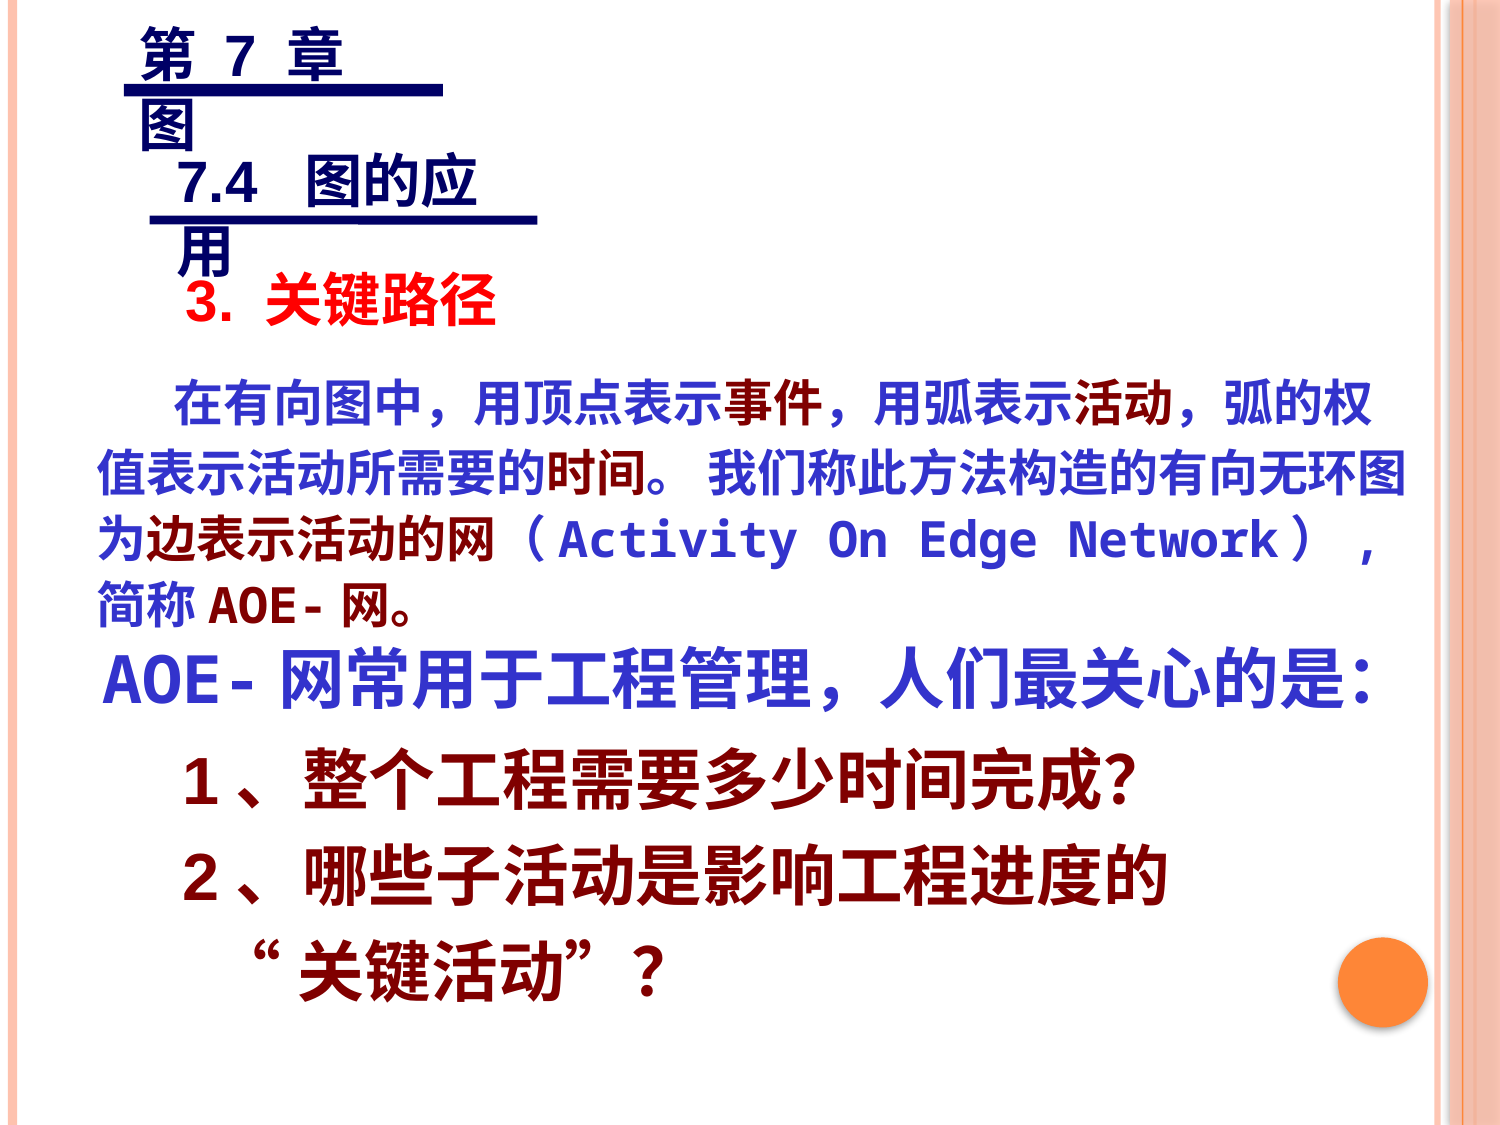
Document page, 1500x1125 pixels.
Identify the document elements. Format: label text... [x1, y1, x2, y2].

text_box 第 7 章 图 [123, 91, 443, 166]
text_box 在有向图中，用顶点表示事件，用弧表示活动，弧的权值表示活动所需要的时间。 我们称此方法构造的有向无环图为边表示活动的网（Activity On Edge Network）,简称AOE-网。 [81, 339, 1432, 641]
text_box 第 7 章 图 [123, 10, 443, 90]
text_box 1、整个工程需要多少时间完成？ 2、哪些子活动是影响工程进度的 “关键活动”？ [93, 714, 1287, 1018]
text_box AOE-网常用于工程管理，人们最关心的是： [87, 629, 1438, 725]
text_box 3. 关键路径 [171, 255, 762, 341]
text_box 7.4 图的应用 [161, 137, 550, 292]
